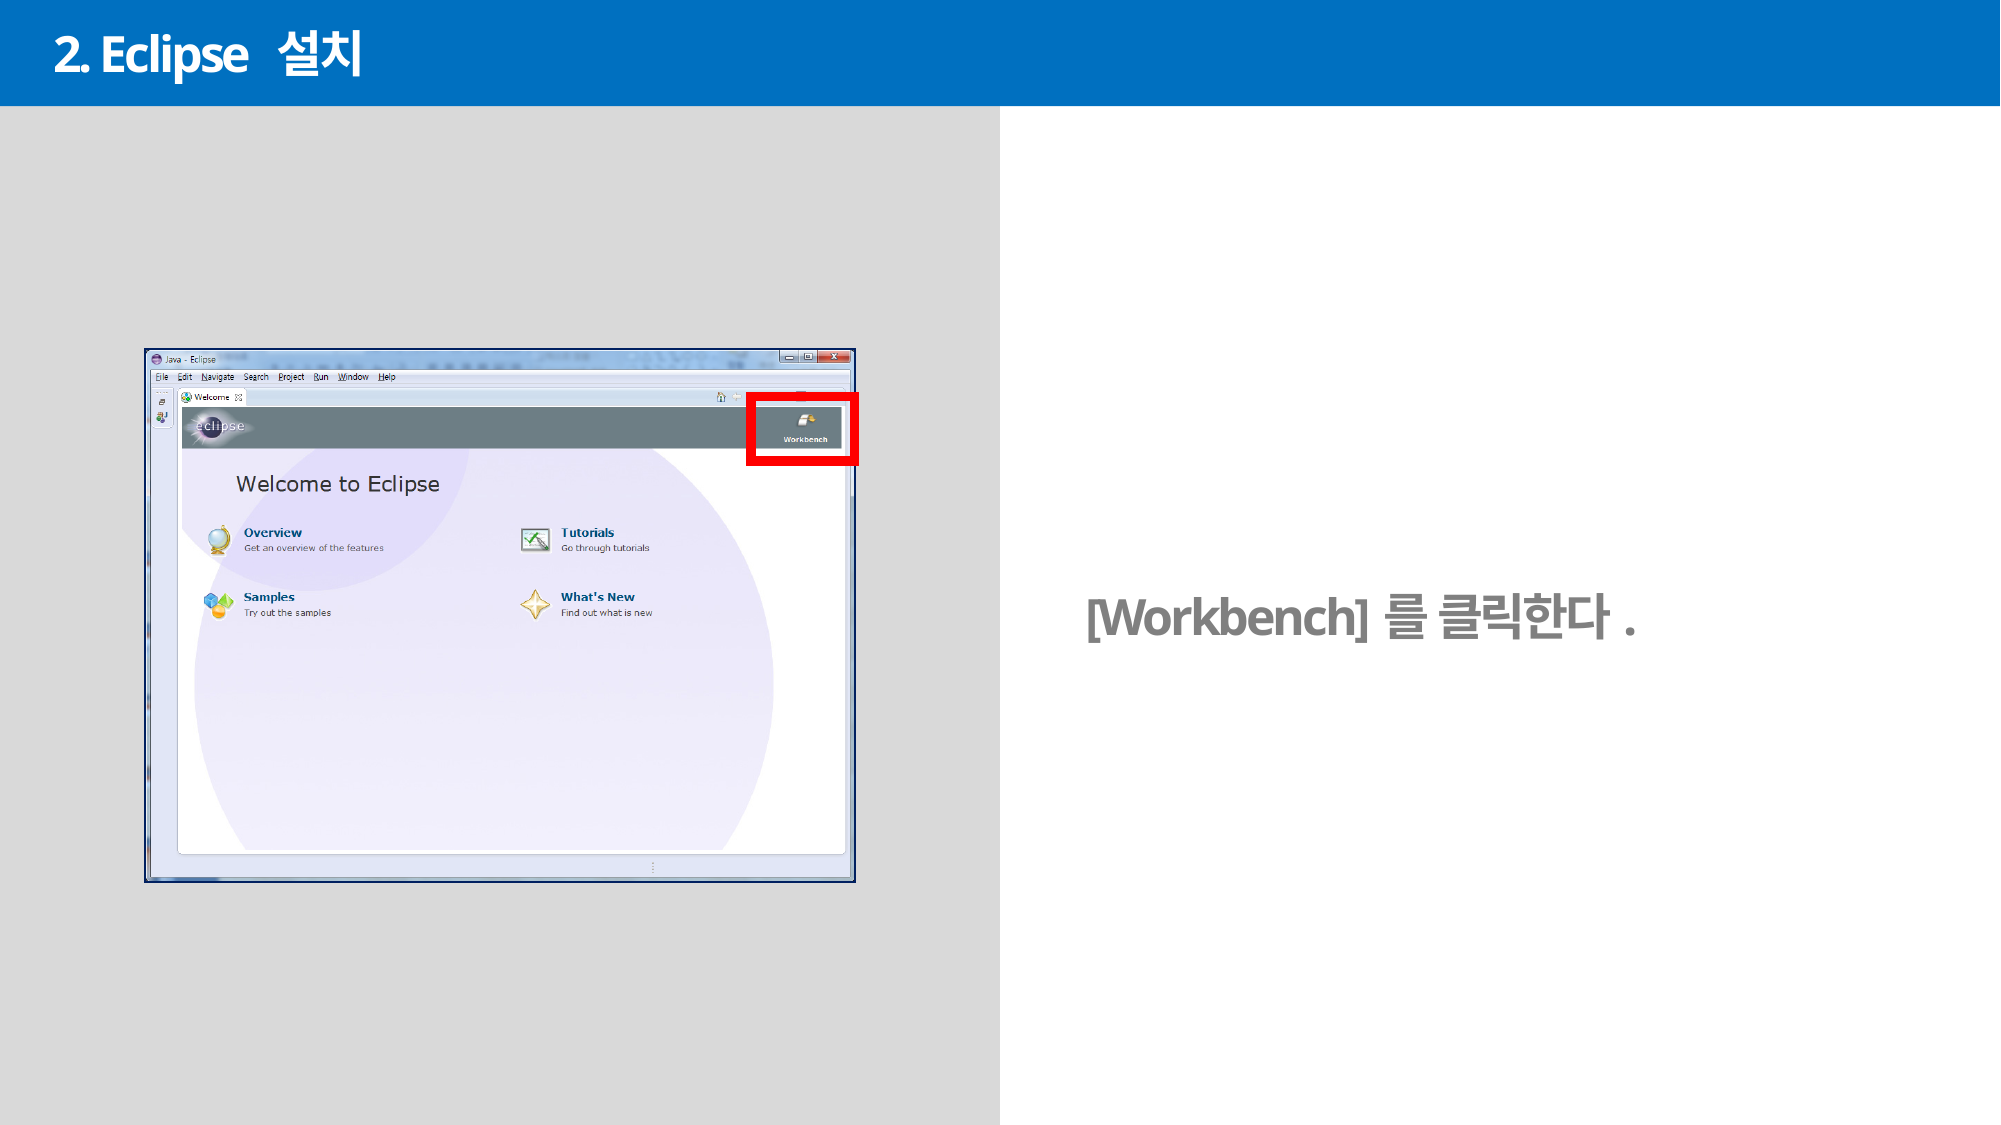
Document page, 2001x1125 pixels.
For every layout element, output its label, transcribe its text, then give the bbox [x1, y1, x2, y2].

text_box [0, 0, 2000, 107]
picture [145, 349, 855, 882]
text_box [Workbench]를 클릭한다. [1085, 585, 1638, 646]
text_box [0, 107, 1001, 1125]
text_box 2. Eclipse 설치 [53, 22, 366, 83]
